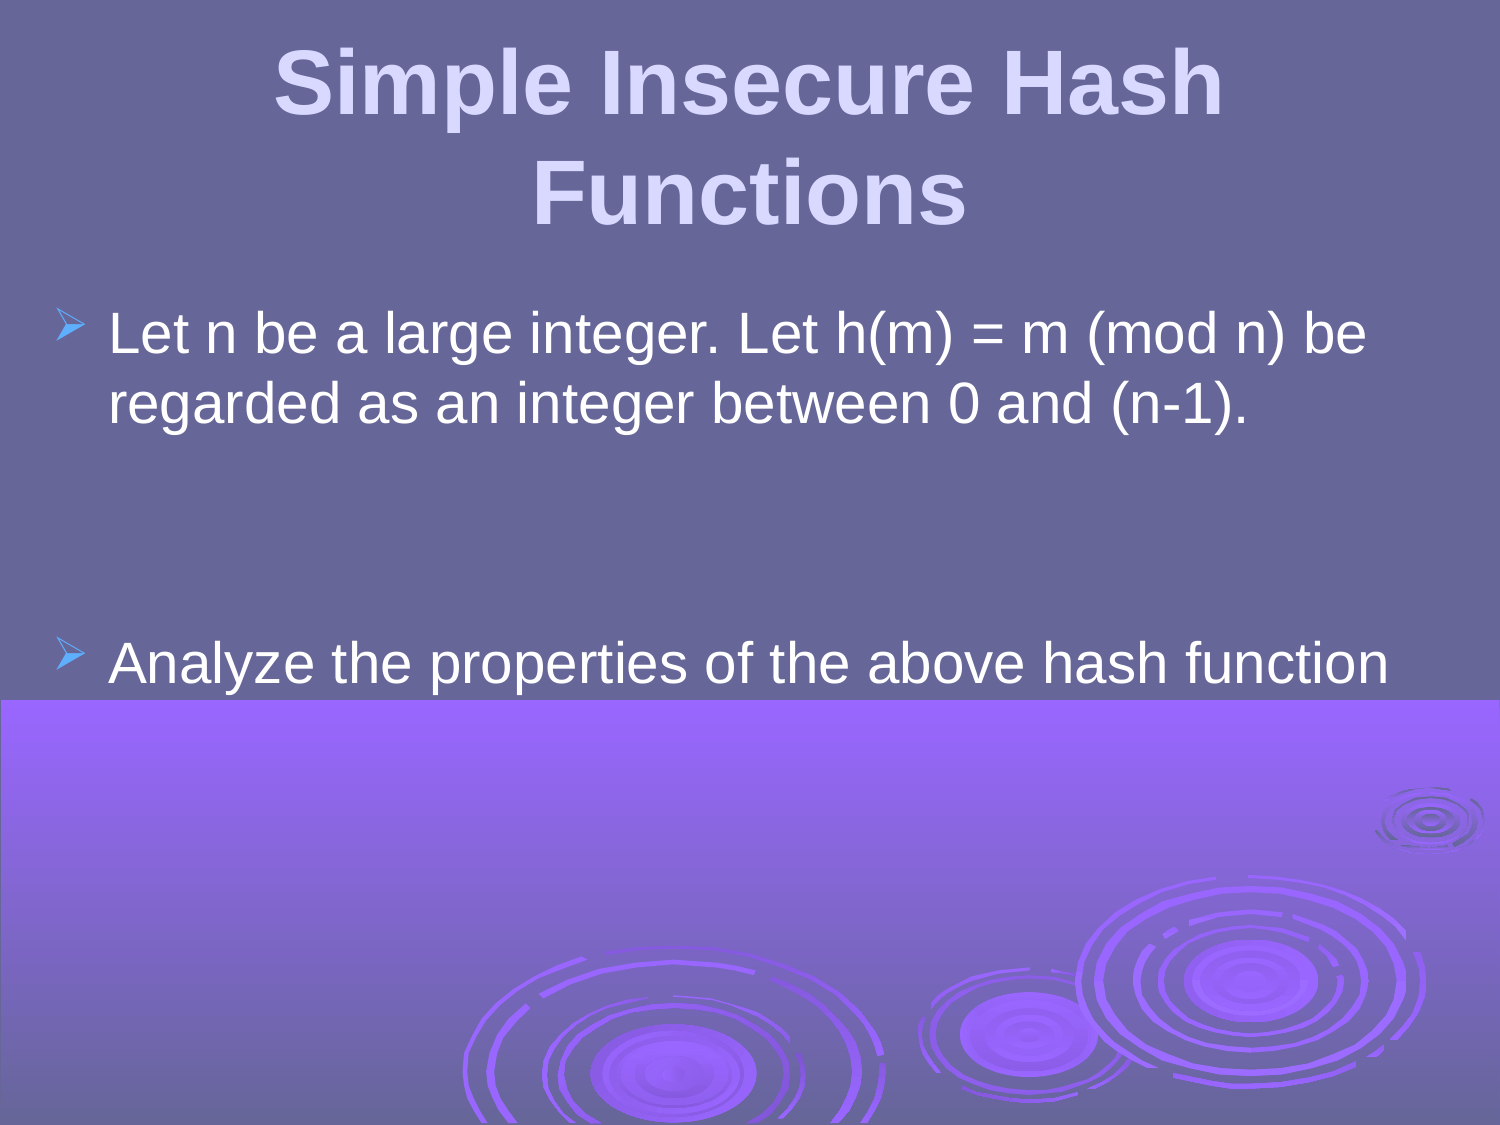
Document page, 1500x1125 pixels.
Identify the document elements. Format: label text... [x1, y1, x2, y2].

picture [984, 1088, 1073, 1095]
text_box Let n be a large integer. Let h(m) = m (mod n) be regarded as an integer between 0 and (n-1). Analyze the properties of the above hash function [37, 287, 1463, 1088]
text_box Simple Insecure Hash Functions [74, 15, 1425, 251]
